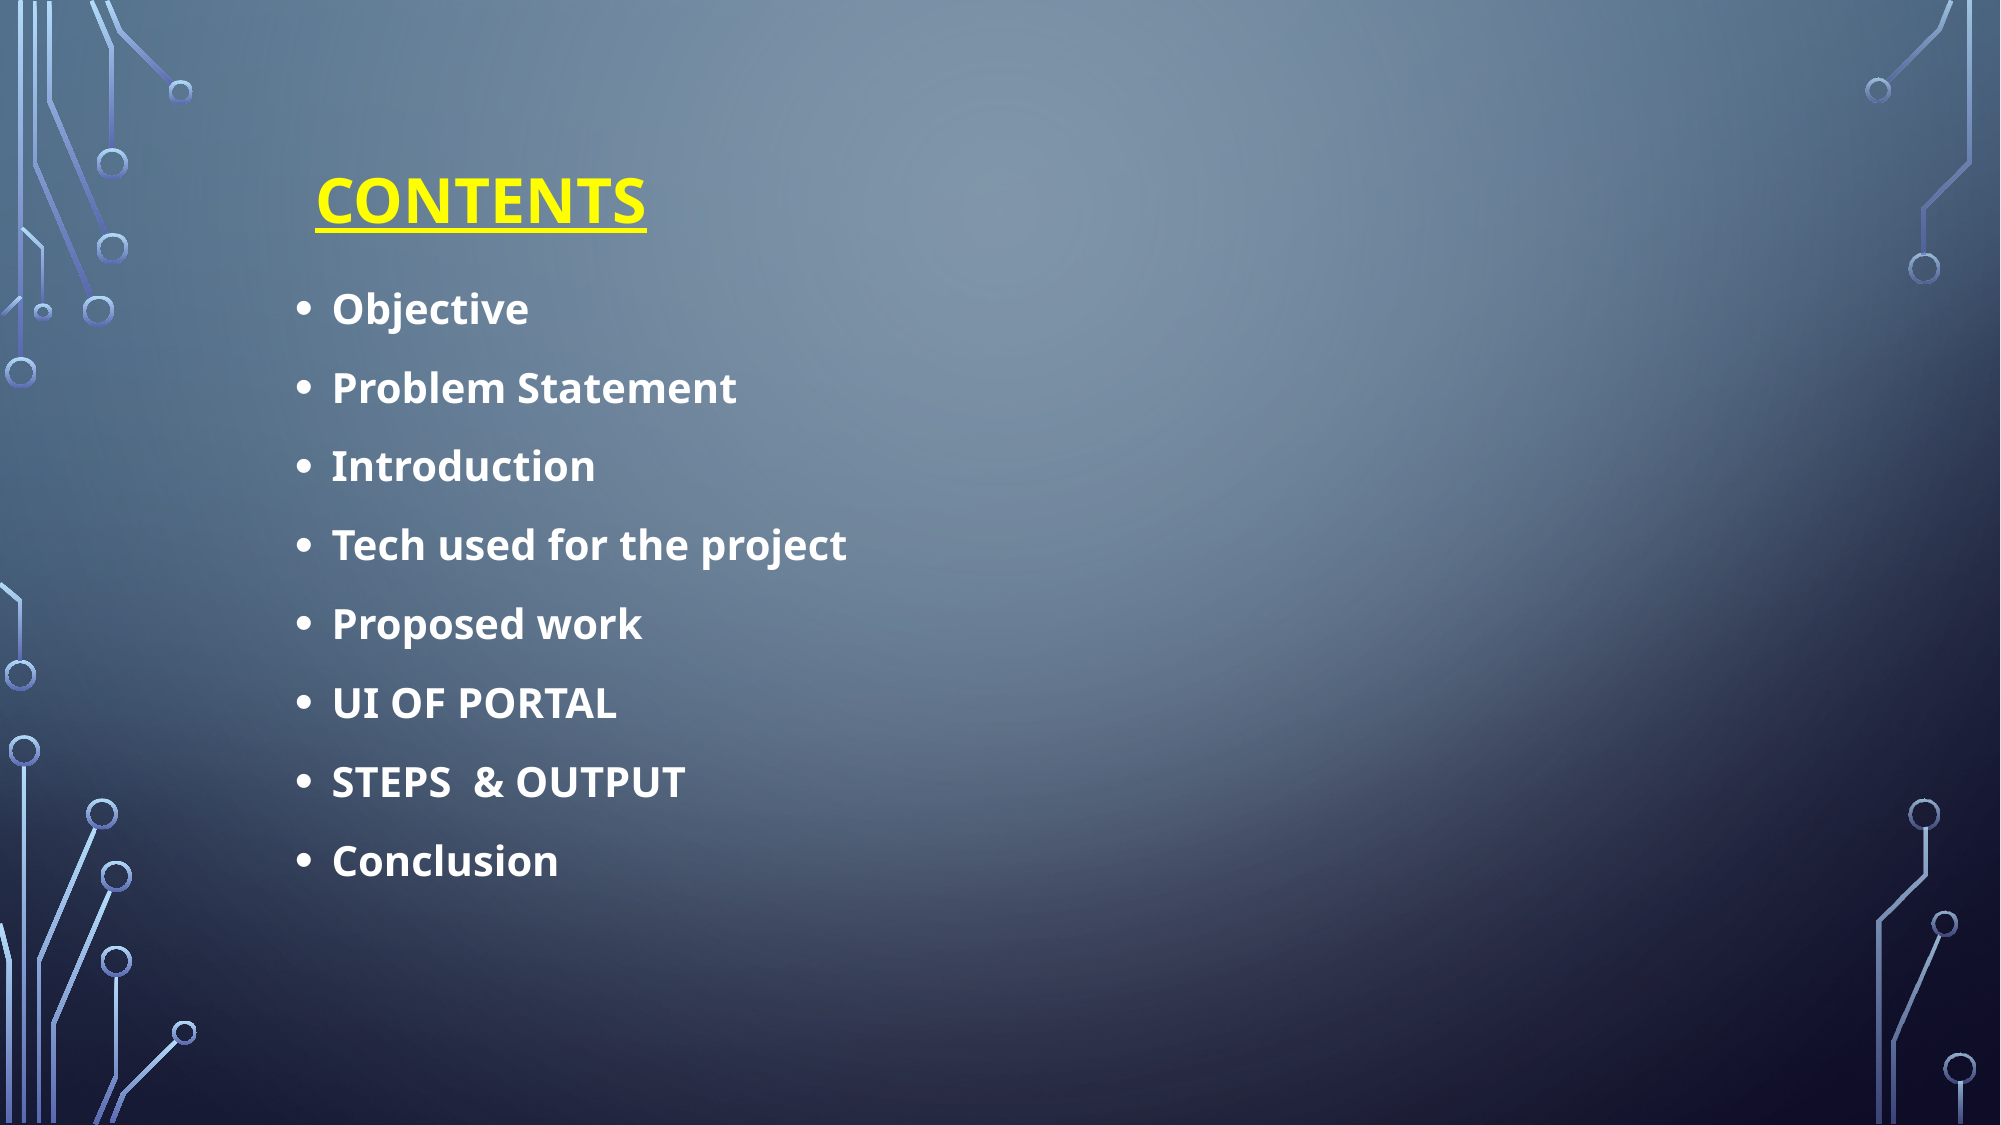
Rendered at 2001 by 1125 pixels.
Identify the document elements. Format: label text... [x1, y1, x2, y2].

title CONTENTS [300, 98, 1762, 309]
list Objective Problem Statement Introduction Tech used for the project Proposed work UI OF PORTAL STEPS & OUTPUT Conclusion [279, 265, 1742, 899]
